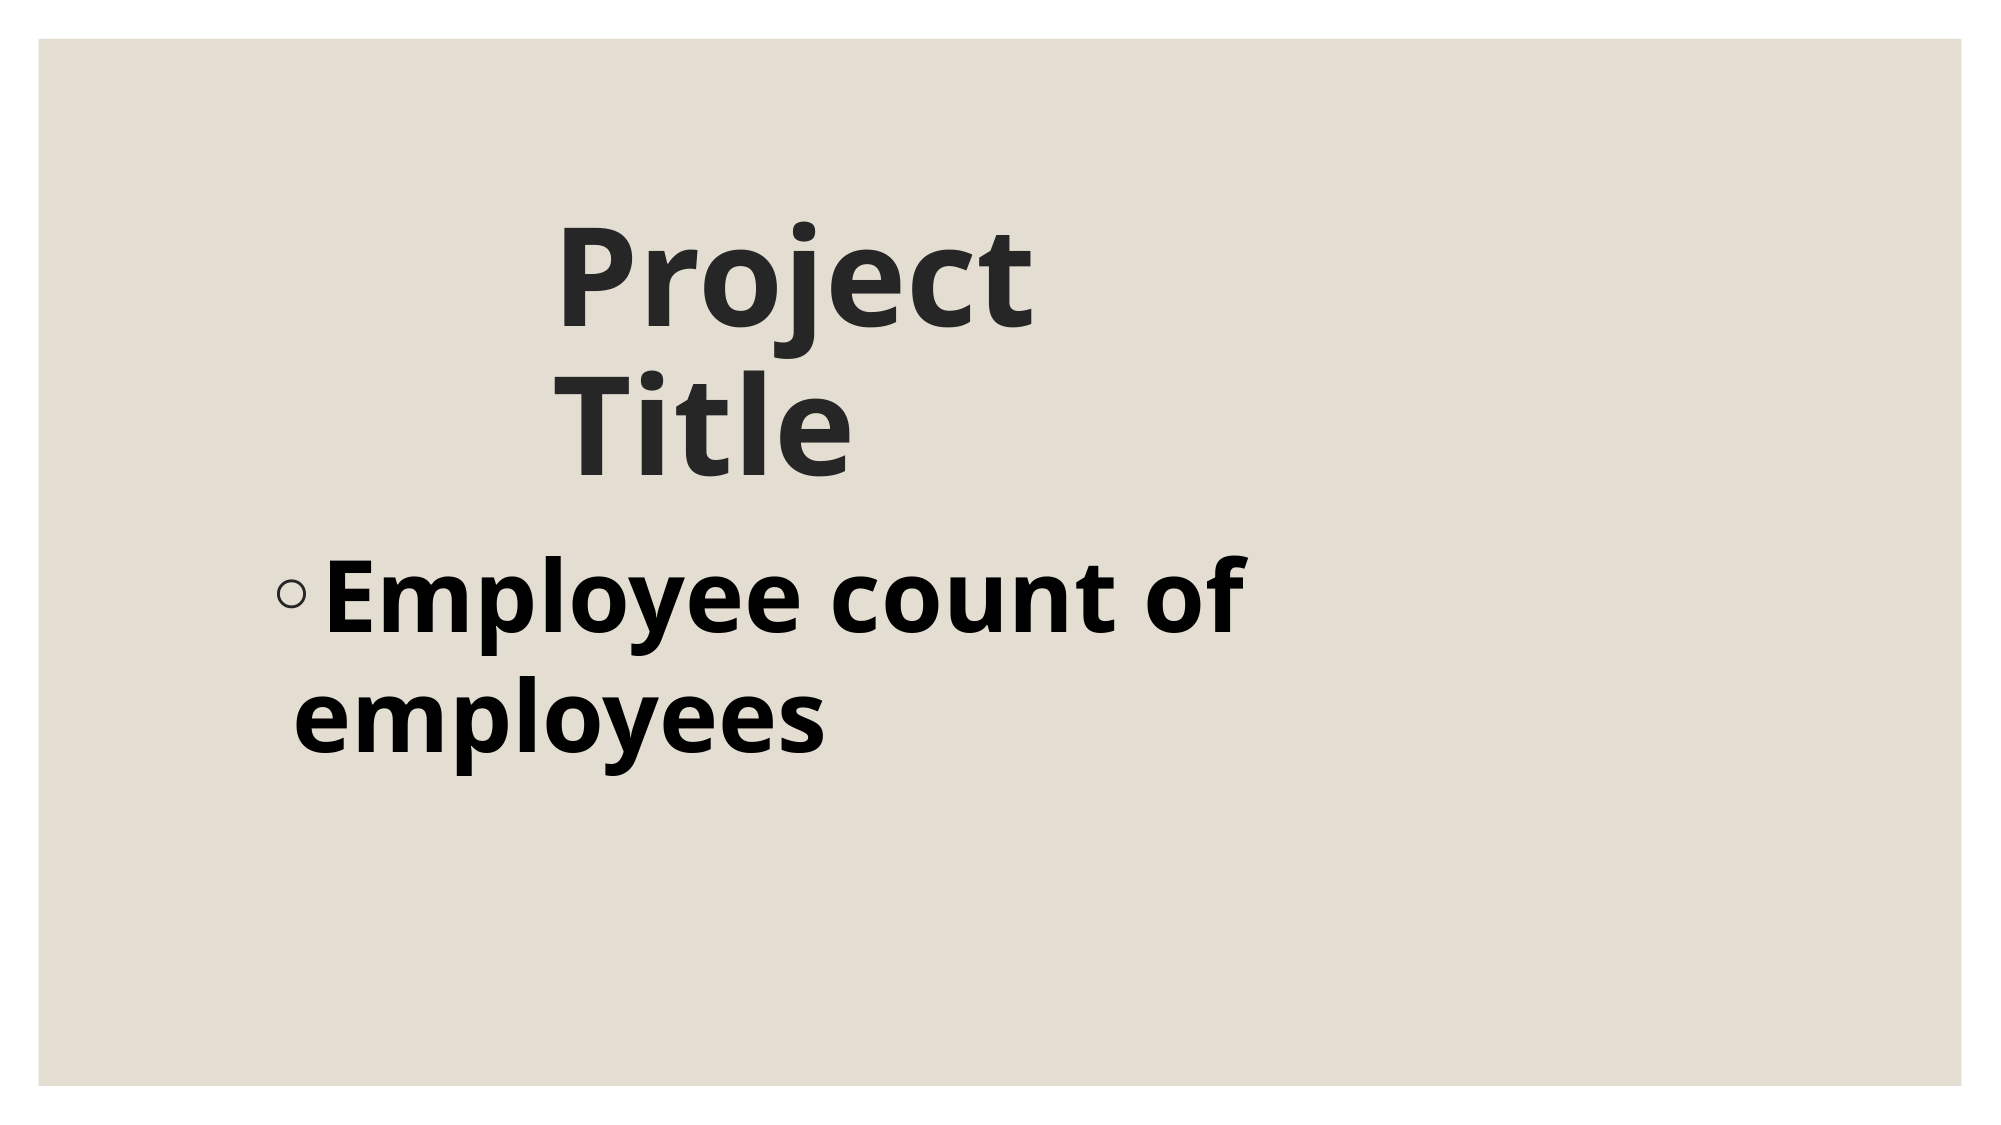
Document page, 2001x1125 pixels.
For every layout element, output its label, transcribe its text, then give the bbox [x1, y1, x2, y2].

list Employee count of employees [247, 525, 1753, 938]
title Project Title [537, 208, 1325, 504]
